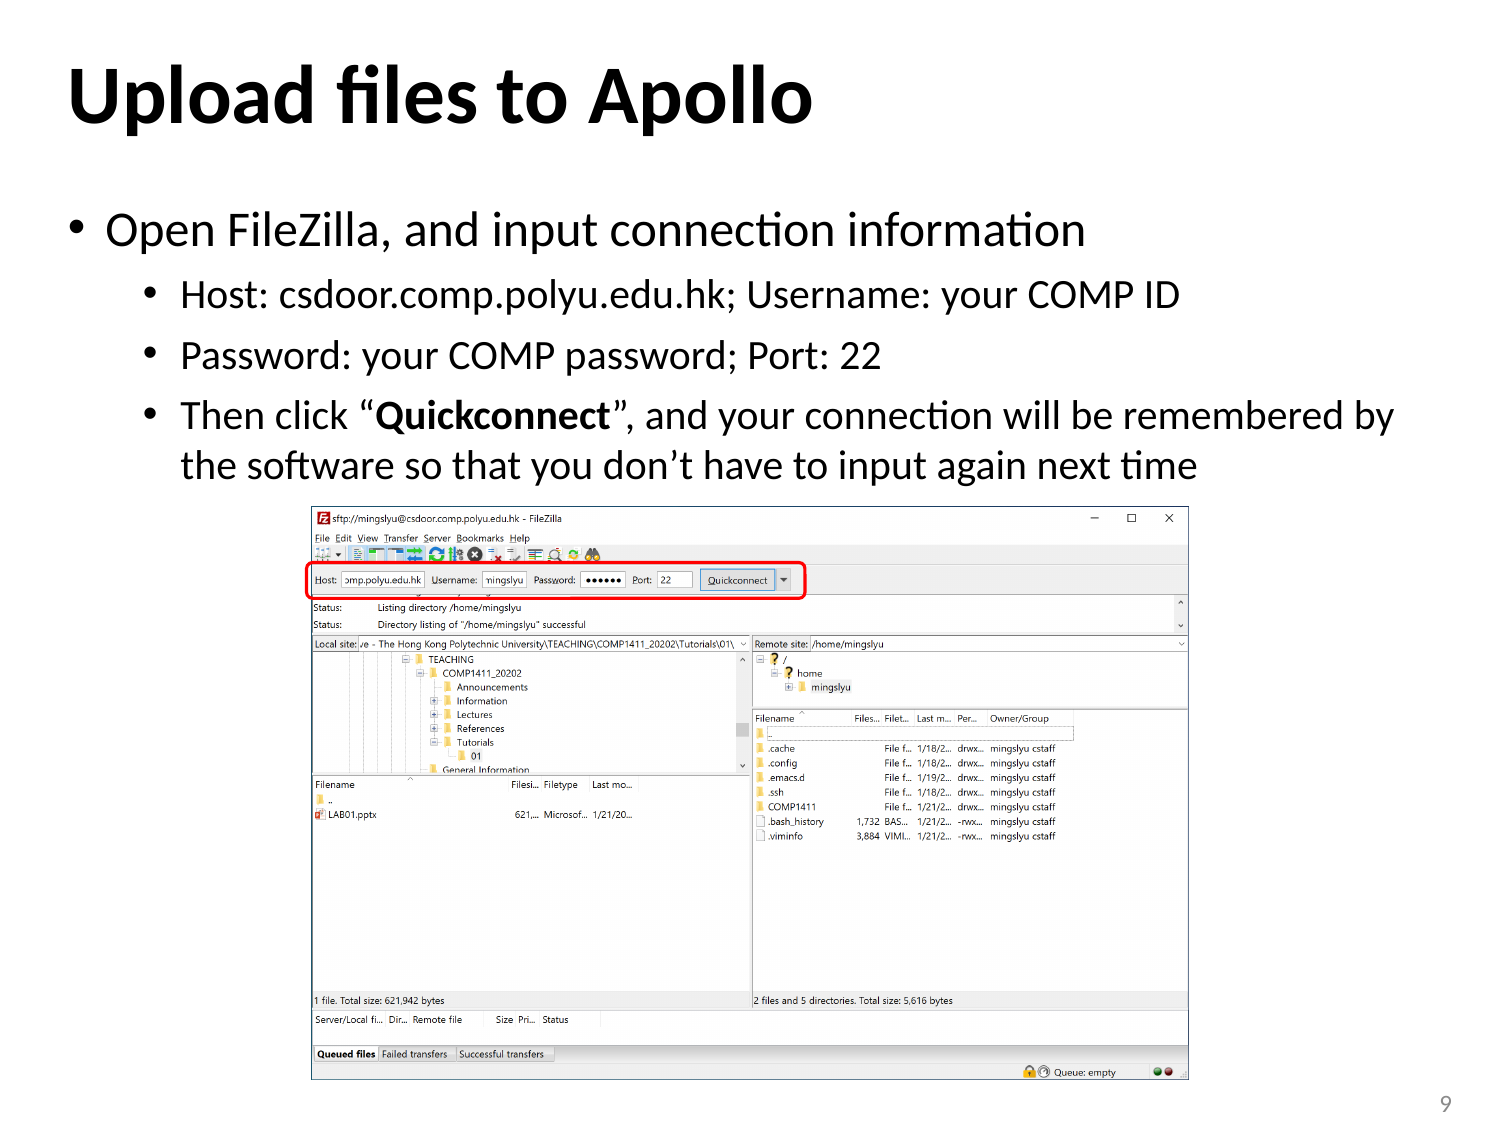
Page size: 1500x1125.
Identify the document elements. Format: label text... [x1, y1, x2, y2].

list Open FileZilla, and input connection information Host: csdoor.comp.polyu.edu.hk; Username: your COMP ID Password: your COMP password; Port: 22 Then click “Quickconnect”, and your connection will be remembered by the software so that you don’t have to input again next time [52, 189, 1447, 1064]
text_box [305, 561, 311, 600]
slide_number 9 [1390, 1079, 1468, 1125]
picture [311, 506, 1189, 1080]
title Upload files to Apollo [52, 27, 1447, 166]
